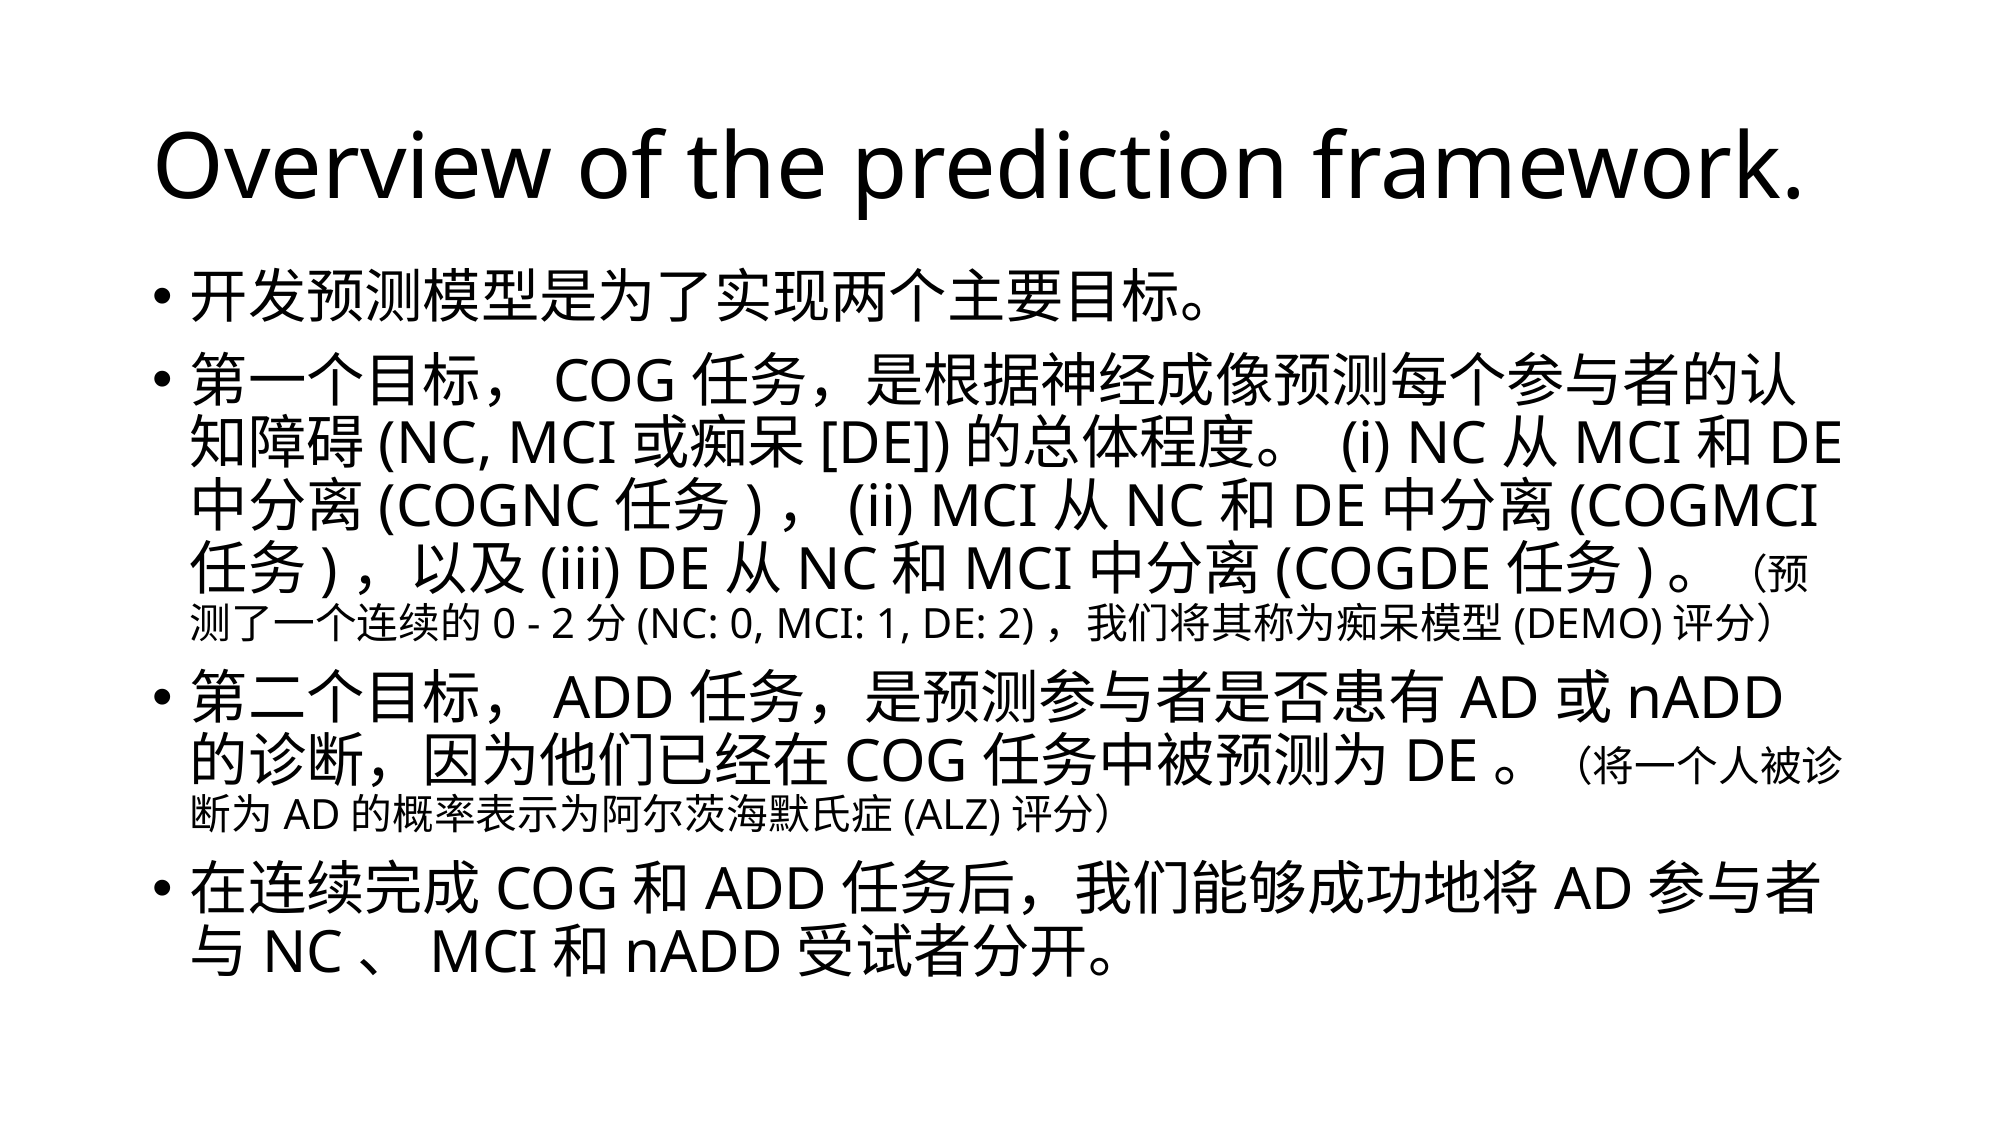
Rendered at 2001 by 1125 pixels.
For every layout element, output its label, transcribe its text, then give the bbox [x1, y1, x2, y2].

list 开发预测模型是为了实现两个主要目标。 第一个目标，COG任务，是根据神经成像预测每个参与者的认知障碍(NC, MCI或痴呆[DE])的总体程度。 (i) NC从MCI和DE中分离(COGNC任务)，(ii) MCI从NC和DE中分离(COGMCI任务)，以及(iii) DE从NC和MCI中分离(COGDE任务)。（预测了一个连续的0 - 2分(NC: 0, MCI: 1, DE: 2)，我们将其称为痴呆模型(DEMO)评分） 第二个目标，ADD任务，是预测参与者是否患有AD或nADD的诊断，因为他们已经在COG任务中被预测为DE。（将一个人被诊断为AD的概率表示为阿尔茨海默氏症(ALZ)评分） 在连续完成COG和ADD任务后，我们能够成功地将AD参与者与NC、MCI和nADD受试者分开。 [137, 259, 1863, 1099]
title Overview of the prediction framework. [137, 59, 1863, 259]
